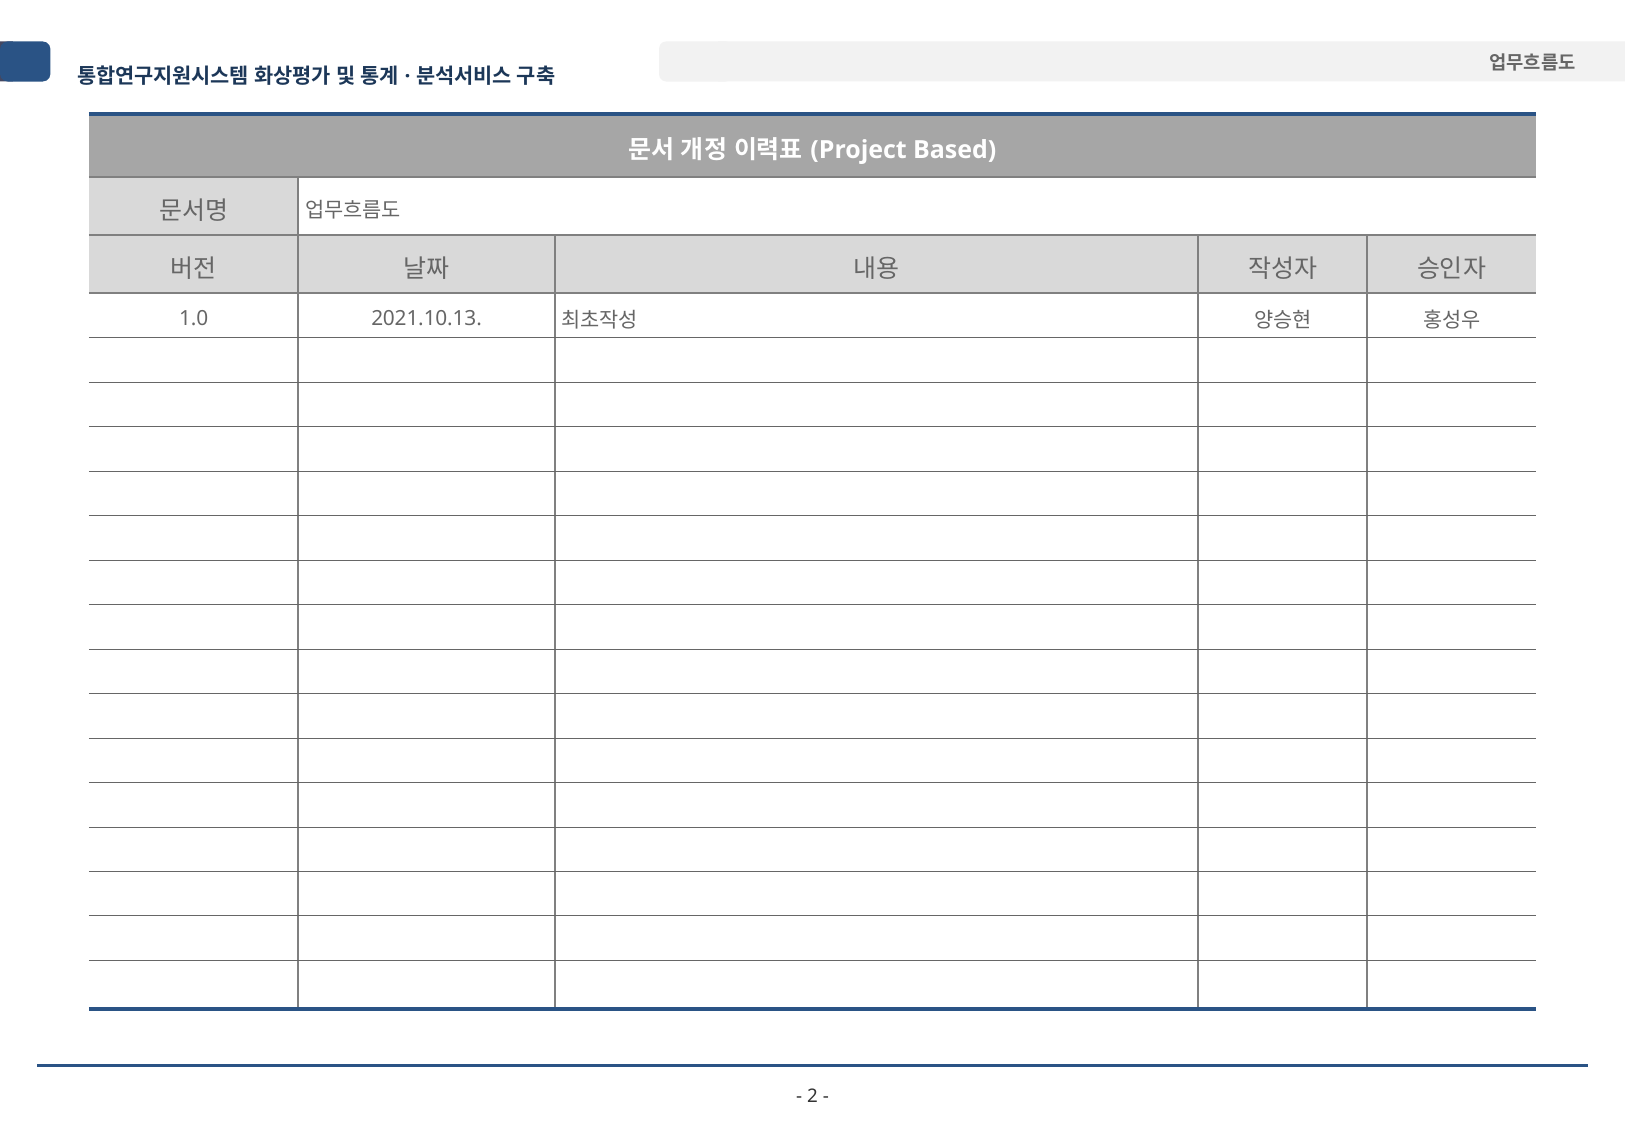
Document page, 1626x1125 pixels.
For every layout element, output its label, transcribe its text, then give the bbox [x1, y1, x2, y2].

table_cell [89, 961, 297, 1007]
table_cell [299, 916, 554, 960]
table_cell [299, 872, 554, 915]
table_cell 작성자 [1199, 236, 1366, 292]
table_cell [1199, 650, 1366, 693]
table_cell [1368, 828, 1536, 871]
table_cell [1199, 427, 1366, 471]
table_cell [299, 605, 554, 649]
table_cell [1368, 472, 1536, 515]
table_cell [1199, 916, 1366, 960]
table_cell [89, 828, 297, 871]
table_cell [556, 783, 1197, 827]
table_cell [89, 872, 297, 915]
table_cell 1.0 [89, 294, 297, 337]
table_cell [89, 650, 297, 693]
table_cell [89, 383, 297, 426]
table_cell [1368, 783, 1536, 827]
table_cell [299, 739, 554, 782]
table_cell [556, 472, 1197, 515]
table_cell [556, 694, 1197, 738]
table_cell 버전 [89, 236, 297, 292]
table_cell [299, 383, 554, 426]
table_cell [556, 916, 1197, 960]
table_cell [1368, 916, 1536, 960]
table_cell [89, 427, 297, 471]
table_cell [1199, 338, 1366, 382]
table_cell [1199, 828, 1366, 871]
table_cell [556, 739, 1197, 782]
table_cell [1199, 472, 1366, 515]
table_cell 양승현 [1199, 294, 1366, 337]
table_cell [556, 961, 1197, 1007]
table_cell [1368, 383, 1536, 426]
table_cell [556, 561, 1197, 604]
table_cell [556, 828, 1197, 871]
table_cell [1368, 739, 1536, 782]
table_cell [556, 383, 1197, 426]
table_cell [1199, 739, 1366, 782]
table_cell [1199, 961, 1366, 1007]
table_cell [299, 561, 554, 604]
table_cell [1368, 872, 1536, 915]
table_cell [299, 694, 554, 738]
table_cell [89, 338, 297, 382]
table_cell [1199, 605, 1366, 649]
table_cell [1368, 605, 1536, 649]
table_cell [556, 872, 1197, 915]
table_cell [299, 828, 554, 871]
table_cell [299, 650, 554, 693]
table_cell [1199, 561, 1366, 604]
table_cell 업무흐름도 [299, 178, 1536, 234]
table_cell [1368, 516, 1536, 560]
table_cell 최초작성 [556, 294, 1197, 337]
table_cell [89, 472, 297, 515]
table_cell [1368, 694, 1536, 738]
table_cell [1368, 650, 1536, 693]
table_cell [1199, 694, 1366, 738]
table_cell [1199, 872, 1366, 915]
table_cell 승인자 [1368, 236, 1536, 292]
table_cell [299, 338, 554, 382]
table_cell [556, 650, 1197, 693]
table_cell [1199, 383, 1366, 426]
table_cell [299, 961, 554, 1007]
table_cell [89, 783, 297, 827]
table_cell [89, 605, 297, 649]
table_cell [89, 516, 297, 560]
table_cell [1368, 427, 1536, 471]
table_cell [89, 694, 297, 738]
table_cell 문서명 [89, 178, 297, 234]
table_cell [1199, 516, 1366, 560]
table_cell [299, 783, 554, 827]
table_cell [89, 739, 297, 782]
table_cell 날짜 [299, 236, 554, 292]
table_cell [299, 516, 554, 560]
table_cell 2021.10.13. [299, 294, 554, 337]
table_cell 내용 [556, 236, 1197, 292]
table_cell [299, 472, 554, 515]
table_cell [1368, 961, 1536, 1007]
table_cell [1199, 783, 1366, 827]
table_cell [556, 516, 1197, 560]
table_cell [556, 427, 1197, 471]
table_cell [556, 338, 1197, 382]
table_cell 홍성우 [1368, 294, 1536, 337]
table_cell [556, 605, 1197, 649]
table_cell [89, 561, 297, 604]
table_header 문서 개정 이력표(Project Based) [89, 116, 1536, 176]
table_cell [1368, 561, 1536, 604]
table_cell [299, 427, 554, 471]
table_cell [89, 916, 297, 960]
table_cell [1368, 338, 1536, 382]
